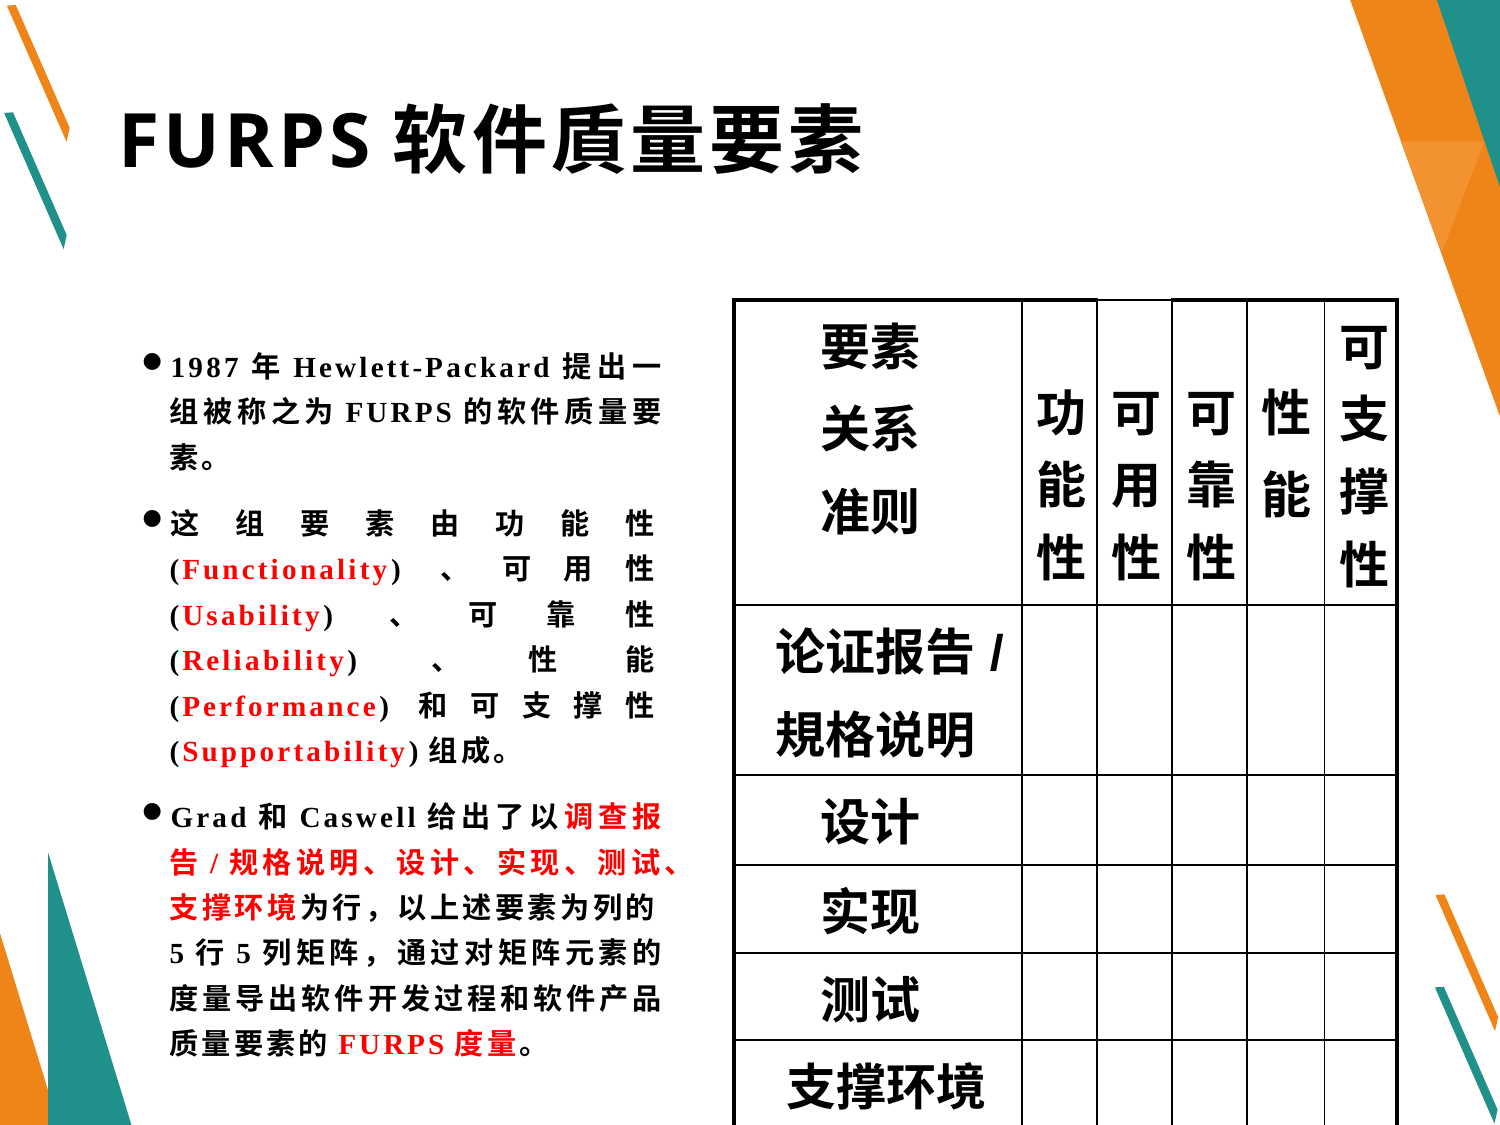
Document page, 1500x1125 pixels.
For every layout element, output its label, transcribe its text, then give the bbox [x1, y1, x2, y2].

table_cell 支撑环境 [736, 1041, 1021, 1125]
table_cell 设计 [736, 776, 1021, 864]
table_cell [1325, 866, 1395, 952]
table_header 功能性 [1023, 302, 1096, 604]
table_cell 实现 [736, 866, 1021, 952]
table_cell [1098, 776, 1171, 864]
table_cell 测试 [736, 954, 1021, 1039]
table_cell [1173, 866, 1246, 952]
table_header 可支撑性 [1325, 302, 1395, 604]
table_cell [1023, 1041, 1096, 1125]
table_cell 论证报告/ 規格说明 [736, 606, 1021, 774]
table_cell [1173, 776, 1246, 864]
table_header 可靠性 [1173, 302, 1246, 604]
table_cell [1173, 954, 1246, 1039]
table_cell [1023, 954, 1096, 1039]
table_cell [1248, 1041, 1324, 1125]
table_cell [1325, 1041, 1395, 1125]
table_cell [1098, 866, 1171, 952]
table_cell [1325, 606, 1395, 774]
table_cell [1098, 606, 1171, 774]
table_cell [1098, 1041, 1171, 1125]
table_header 要素 关系 准则 [736, 302, 1021, 604]
table_header 性 能 [1248, 302, 1324, 604]
table_cell [1325, 954, 1395, 1039]
table_header 可用性 [1098, 301, 1171, 604]
table_cell [1023, 866, 1096, 952]
list 1987年Hewlett-Packard提出一组被称之为FURPS的软件质量要素。 这组要素由功能性(Functionality)、可用性(Usability)、可靠性(Reliability)、性能(Performance)和可支撑性(Supportability)组成。 Grad和Caswell给出了以调查报告/规格说明、设计、实现、测试、支撑环境为行，以上述要素为列的5行5列矩阵，通过对矩阵元素的度量导出软件开发过程和软件产品质量要素的FURPS度量。 [126, 330, 680, 1035]
table_cell [1248, 954, 1324, 1039]
table_cell [1023, 776, 1096, 864]
table_cell [1098, 954, 1171, 1039]
title FURPS软件貭量要素 [103, 66, 1009, 209]
table_cell [1325, 776, 1395, 864]
table_cell [1248, 776, 1324, 864]
table_cell [1248, 606, 1324, 774]
table_cell [1173, 606, 1246, 774]
table_cell [1173, 1041, 1246, 1125]
table_cell [1248, 866, 1324, 952]
table_cell [1023, 606, 1096, 774]
